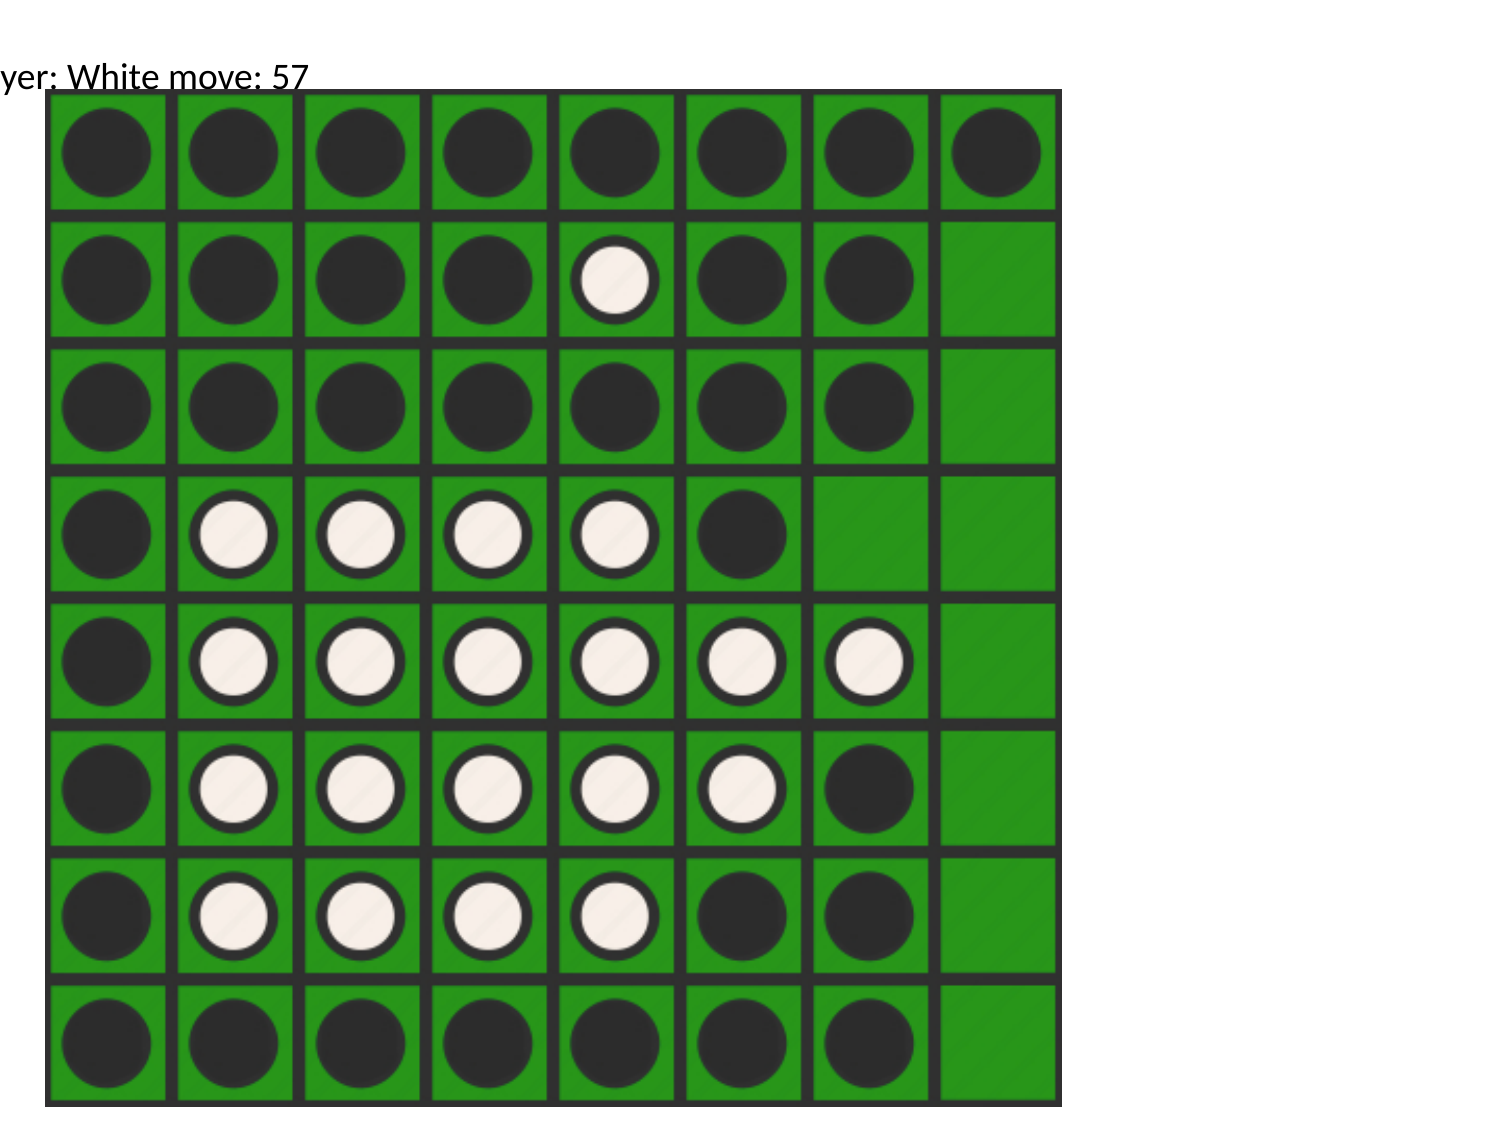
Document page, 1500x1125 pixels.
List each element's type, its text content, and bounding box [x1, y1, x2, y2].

text_box turn: 52 player: White move: 57 [0, 44, 325, 105]
picture [44, 89, 1062, 1107]
